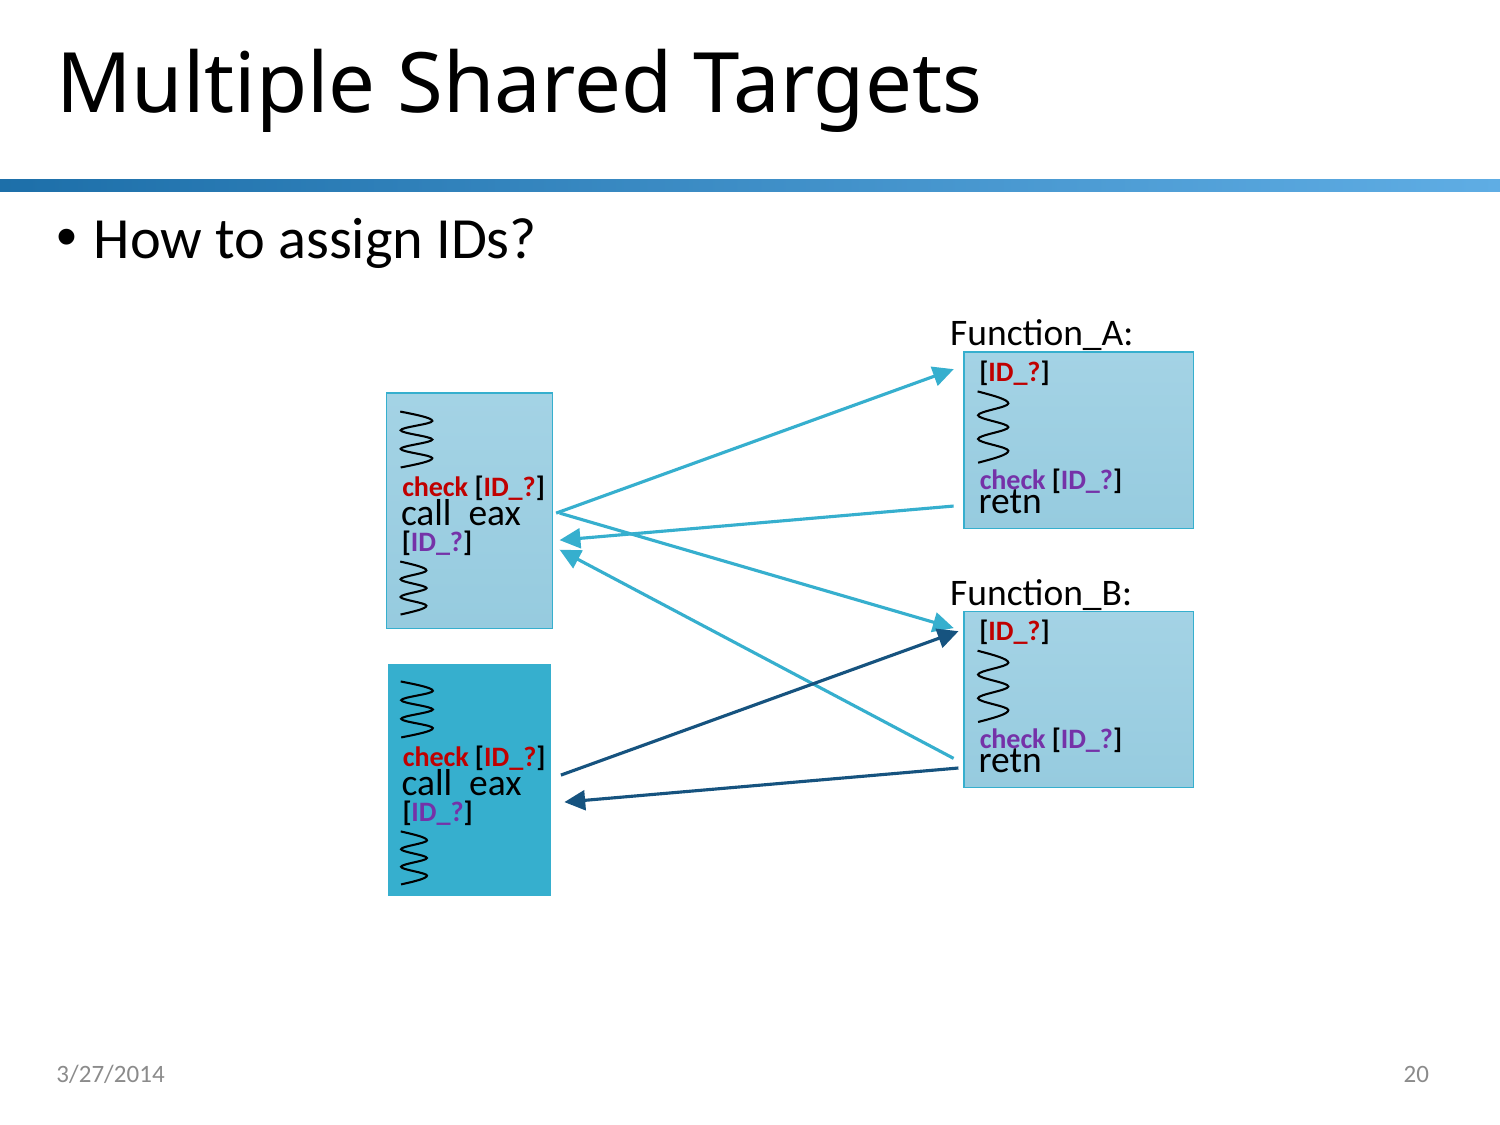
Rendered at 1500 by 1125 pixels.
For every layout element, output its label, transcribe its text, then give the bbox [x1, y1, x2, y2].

text_box call eax [385, 661, 555, 899]
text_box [564, 767, 959, 803]
text_box [ID_?] [964, 346, 1065, 395]
text_box Function_A: [935, 300, 1149, 361]
text_box check [ID_?] [387, 460, 556, 510]
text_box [559, 506, 954, 513]
title Multiple Shared Targets [41, 0, 1445, 171]
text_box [556, 369, 954, 514]
text_box retn [963, 351, 1194, 529]
text_box [976, 654, 1010, 712]
text_box check [ID_?] [964, 453, 1138, 503]
text_box check [ID_?] [388, 730, 561, 779]
slide_number 20 [1106, 1042, 1445, 1103]
list How to assign IDs? [41, 200, 1445, 1014]
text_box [560, 631, 959, 776]
text_box Function_B: [954, 560, 1148, 620]
text_box [399, 835, 429, 886]
text_box [399, 565, 428, 616]
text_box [559, 549, 954, 759]
text_box call eax [386, 392, 553, 629]
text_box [559, 513, 954, 549]
text_box [ID_?] [387, 786, 488, 835]
text_box [ID_?] [964, 605, 1065, 654]
text_box [399, 680, 435, 730]
text_box retn [963, 611, 1194, 788]
text_box [976, 395, 1010, 453]
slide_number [41, 1042, 379, 1103]
text_box [399, 410, 434, 460]
text_box [ID_?] [387, 516, 488, 565]
text_box check [ID_?] [964, 712, 1138, 762]
